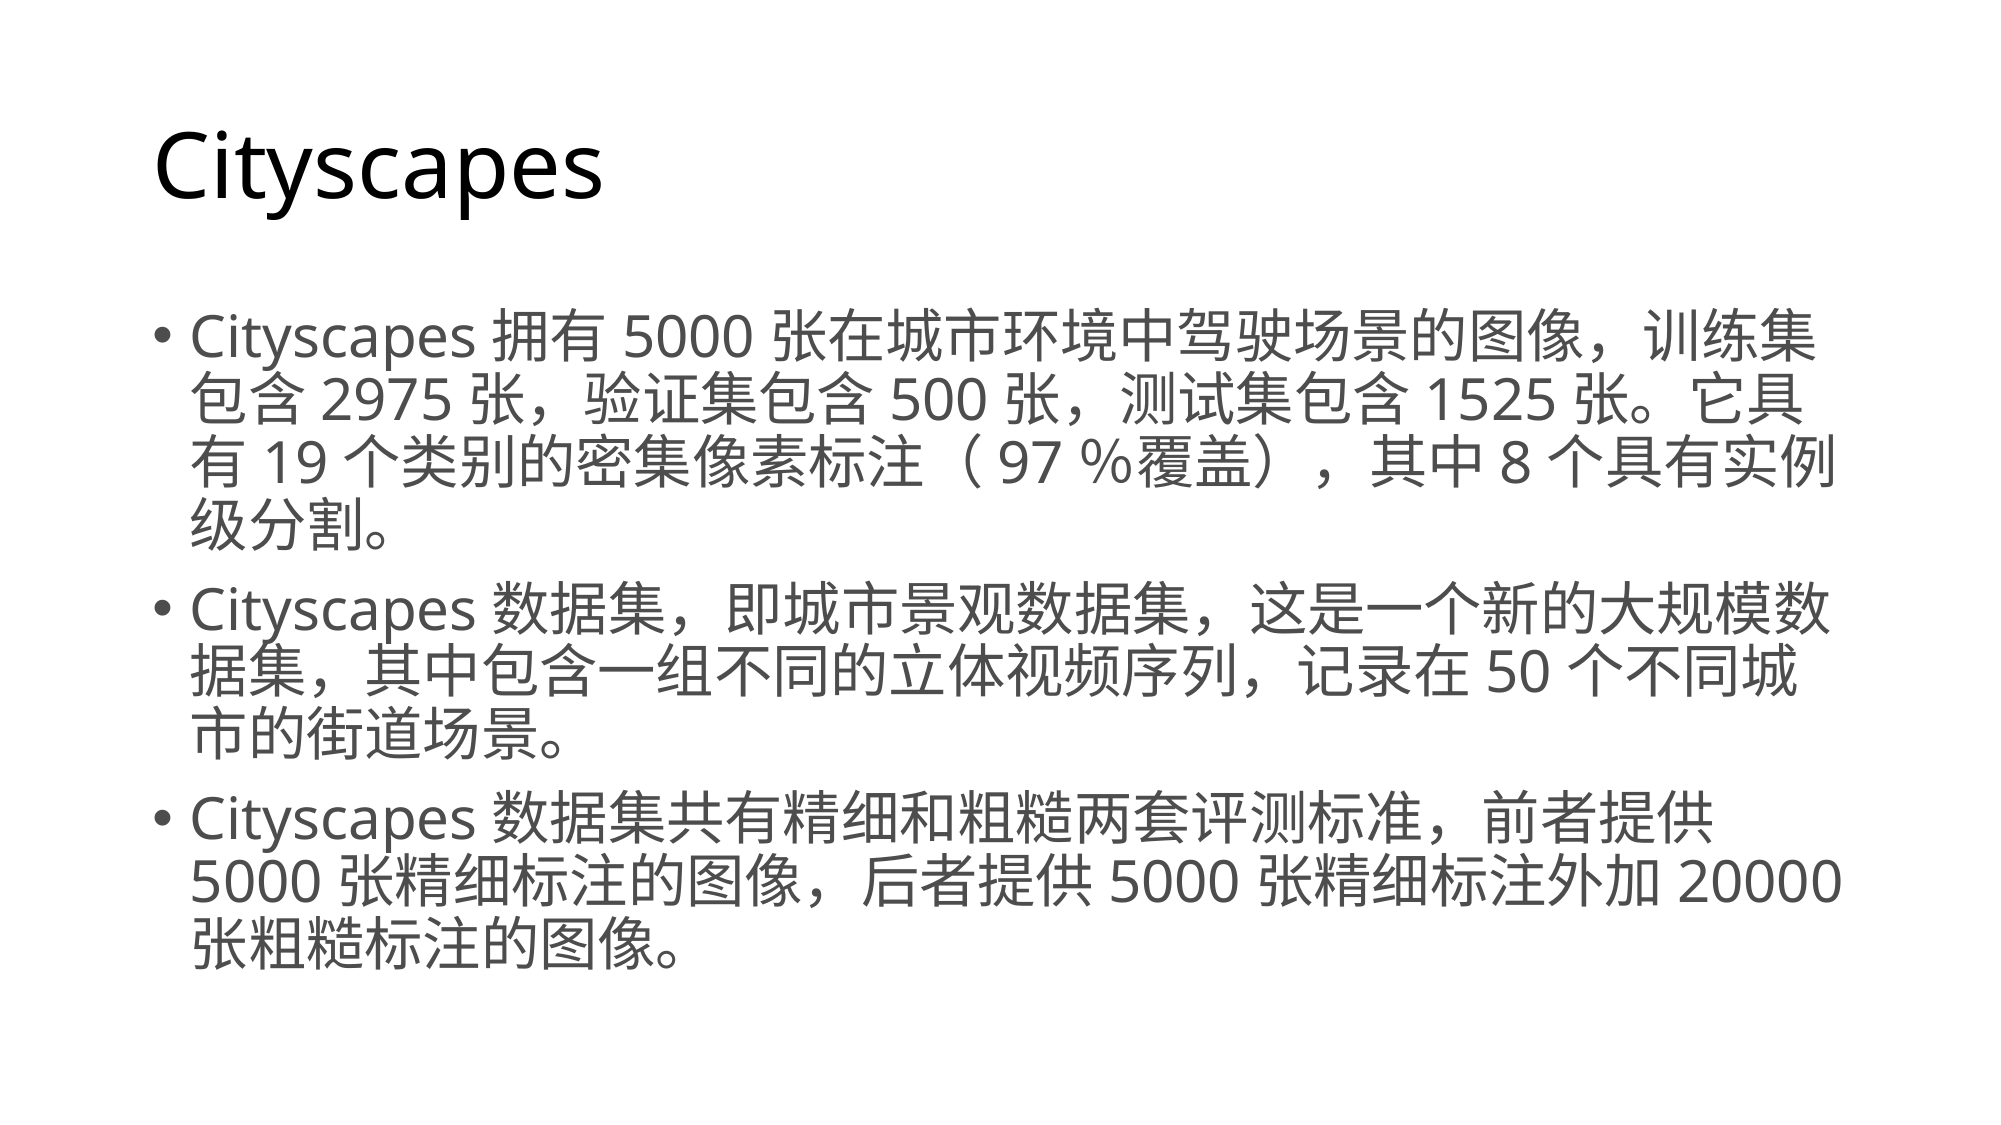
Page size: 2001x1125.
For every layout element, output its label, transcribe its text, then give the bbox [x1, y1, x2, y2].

list Cityscapes拥有5000张在城市环境中驾驶场景的图像，训练集包含2975张，验证集包含500张，测试集包含1525张。它具有19个类别的密集像素标注（97％覆盖），其中8个具有实例级分割。 Cityscapes数据集，即城市景观数据集，这是一个新的大规模数据集，其中包含一组不同的立体视频序列，记录在50个不同城市的街道场景。 Cityscapes数据集共有精细和粗糙两套评测标准，前者提供5000张精细标注的图像，后者提供5000张精细标注外加20000张粗糙标注的图像。 [137, 299, 1863, 1014]
title Cityscapes [137, 59, 1863, 278]
